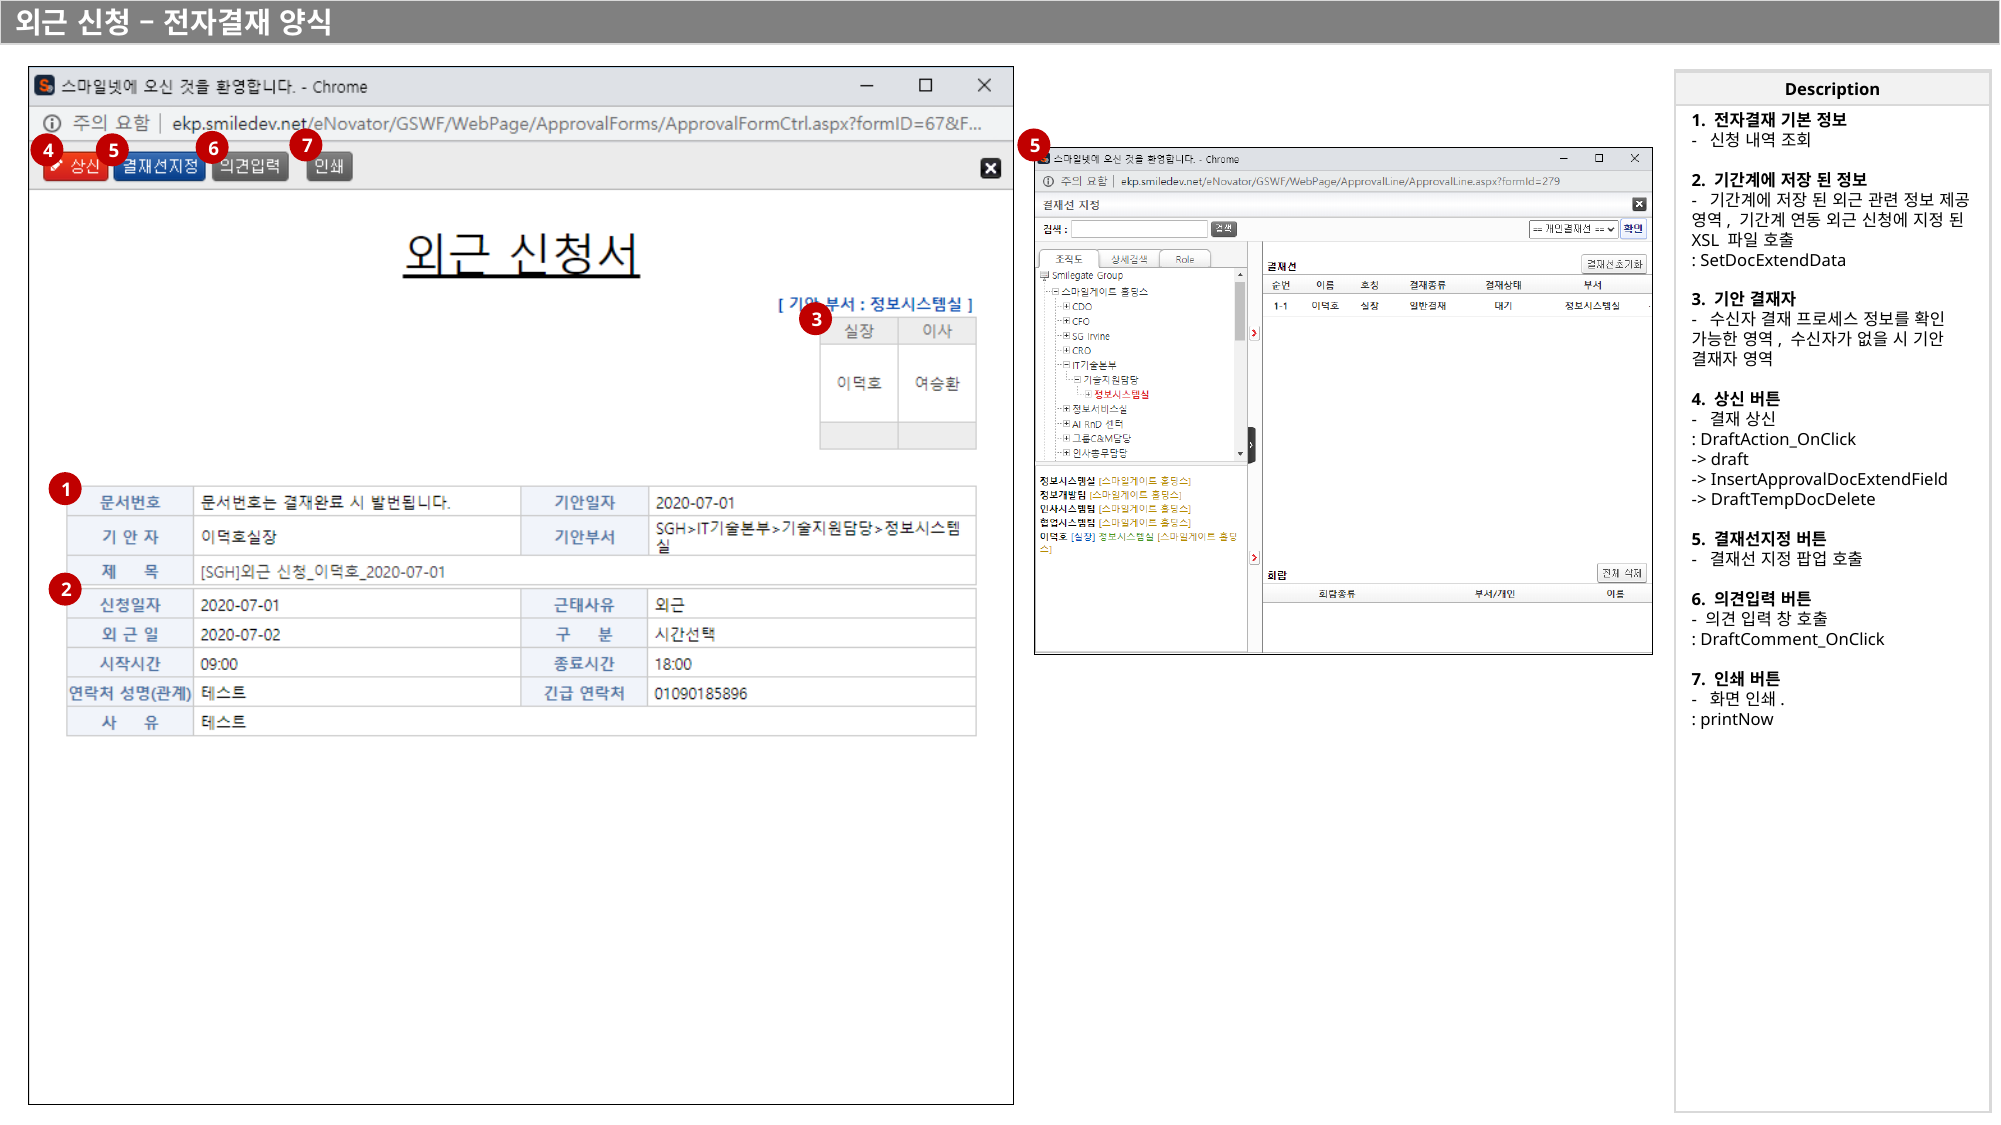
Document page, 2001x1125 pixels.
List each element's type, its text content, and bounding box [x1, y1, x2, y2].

text_box 1. 전자결재 기본 정보 - 신청 내역 조회 2. 기간계에 저장 된 정보 - 기간계에 저장 된 외근 관련 정보 제공 영역, 기간계 연동 외근 신청에 지정 된 XSL 파일 호출 : SetDocExtendData 3. 기안 결재자 - 수신자 결재 프로세스 정보를 확인 가능한 영역, 수신자가 없을 시 기안 결재자 영역 4. 상신 버튼 - 결재 상신 : DraftAction_OnClick -> draft -> InsertApprovalDocExtendField -> DraftTempDocDelete 5. 결재선지정 버튼 - 결재선 지정 팝업 호출 6. 의견입력 버튼 - 의견 입력 창 호출 : DraftComment_OnClick 7. 인쇄 버튼 - 화면 인쇄. : printNow [1676, 102, 1991, 756]
text_box Description [1674, 71, 1992, 106]
picture [28, 66, 1014, 1105]
picture [1034, 147, 1653, 655]
text_box 외근 신청 – 전자결재 양식 [0, 0, 2000, 45]
text_box 5 [1017, 128, 1051, 162]
text_box [1674, 106, 1992, 1113]
